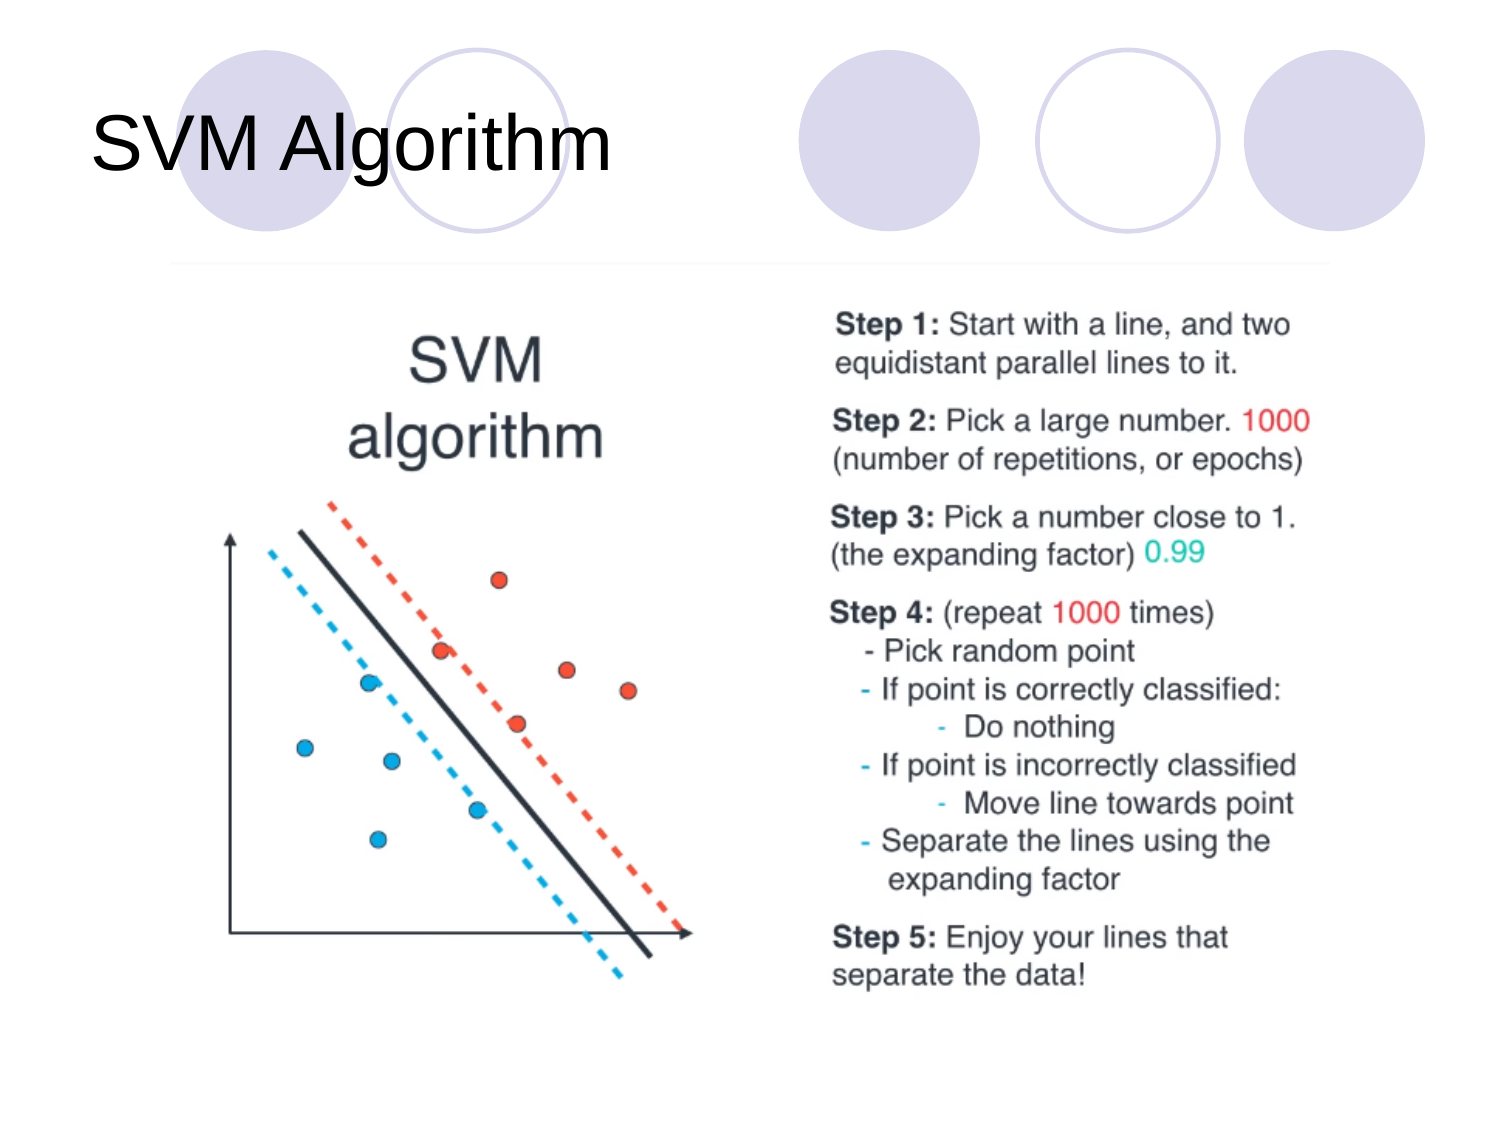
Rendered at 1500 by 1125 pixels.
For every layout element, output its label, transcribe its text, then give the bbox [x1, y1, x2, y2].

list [169, 262, 1331, 1006]
title SVM Algorithm [74, 44, 1426, 233]
